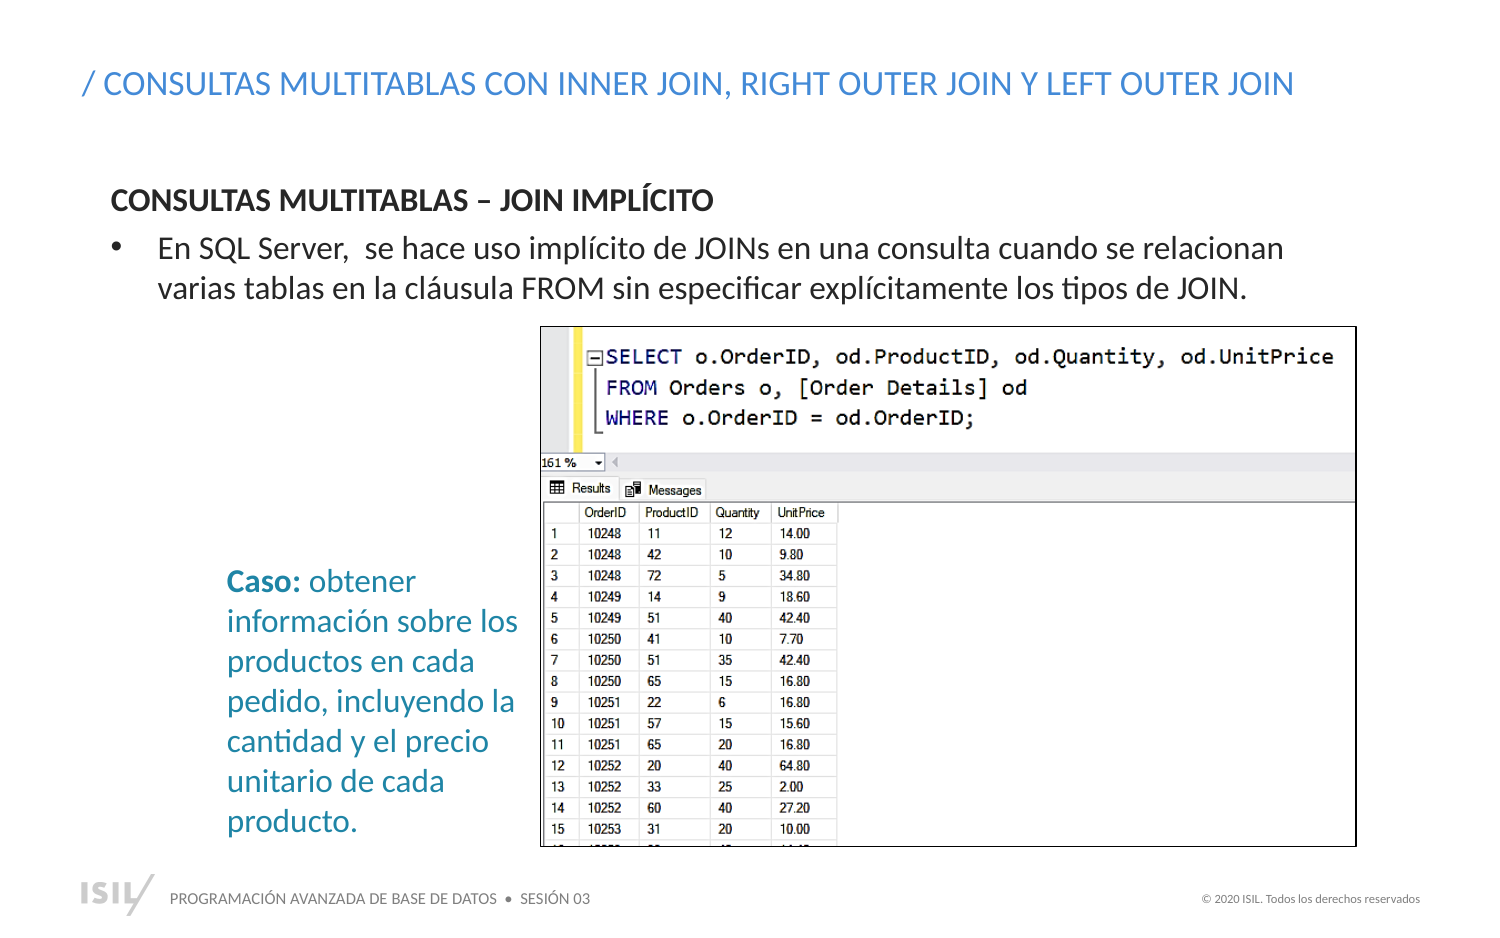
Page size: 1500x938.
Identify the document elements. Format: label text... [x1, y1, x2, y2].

text_box / CONSULTAS MULTITABLAS CON INNER JOIN, RIGHT OUTER JOIN Y LEFT OUTER JOIN [66, 52, 1472, 111]
text_box CONSULTAS MULTITABLAS – JOIN IMPLÍCITO [108, 178, 779, 219]
text_box Caso: obtener información sobre los productos en cada pedido, incluyendo la cantidad y el precio unitario de cada producto. [211, 552, 536, 847]
text_box En SQL Server, se hace uso implícito de JOINs en una consulta cuando se relacionan varias tablas en la cláusula FROM sin especificar explícitamente los tipos de JOIN. [108, 226, 1345, 307]
picture [541, 326, 1356, 847]
